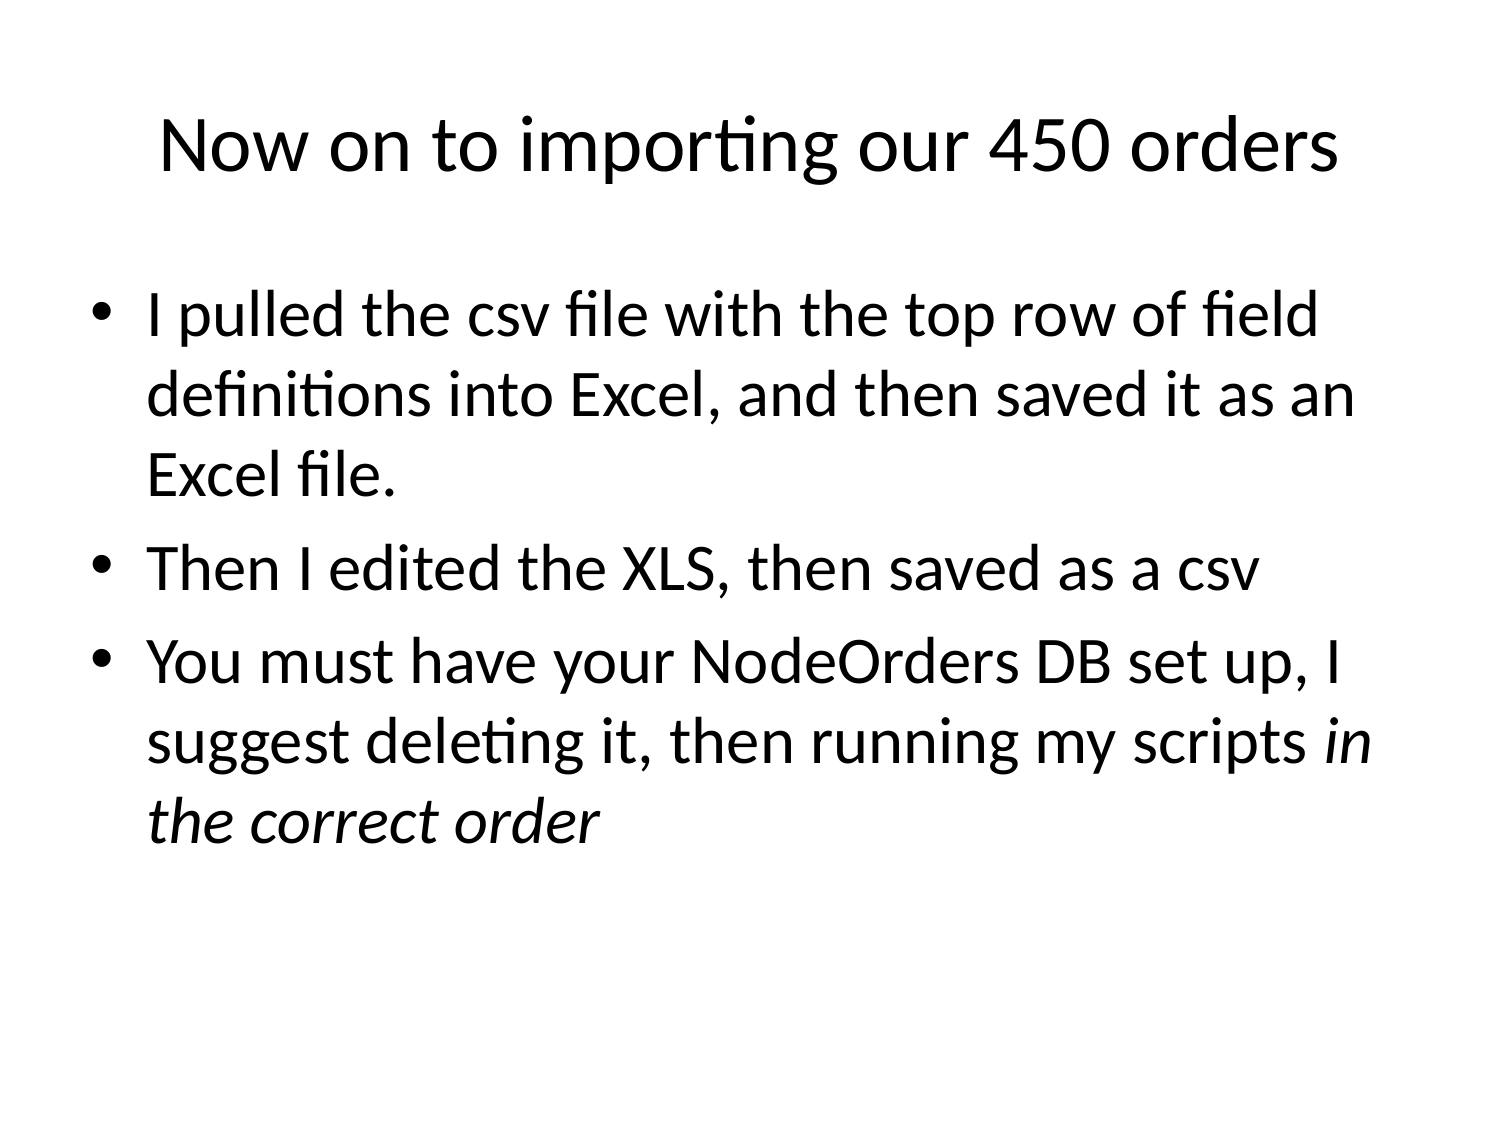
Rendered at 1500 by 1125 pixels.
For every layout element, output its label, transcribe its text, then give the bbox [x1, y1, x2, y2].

title Now on to importing our 450 orders [75, 45, 1425, 233]
list I pulled the csv file with the top row of field definitions into Excel, and then saved it as an Excel file. Then I edited the XLS, then saved as a csv You must have your NodeOrders DB set up, I suggest deleting it, then running my scripts in the correct order [75, 262, 1425, 1005]
